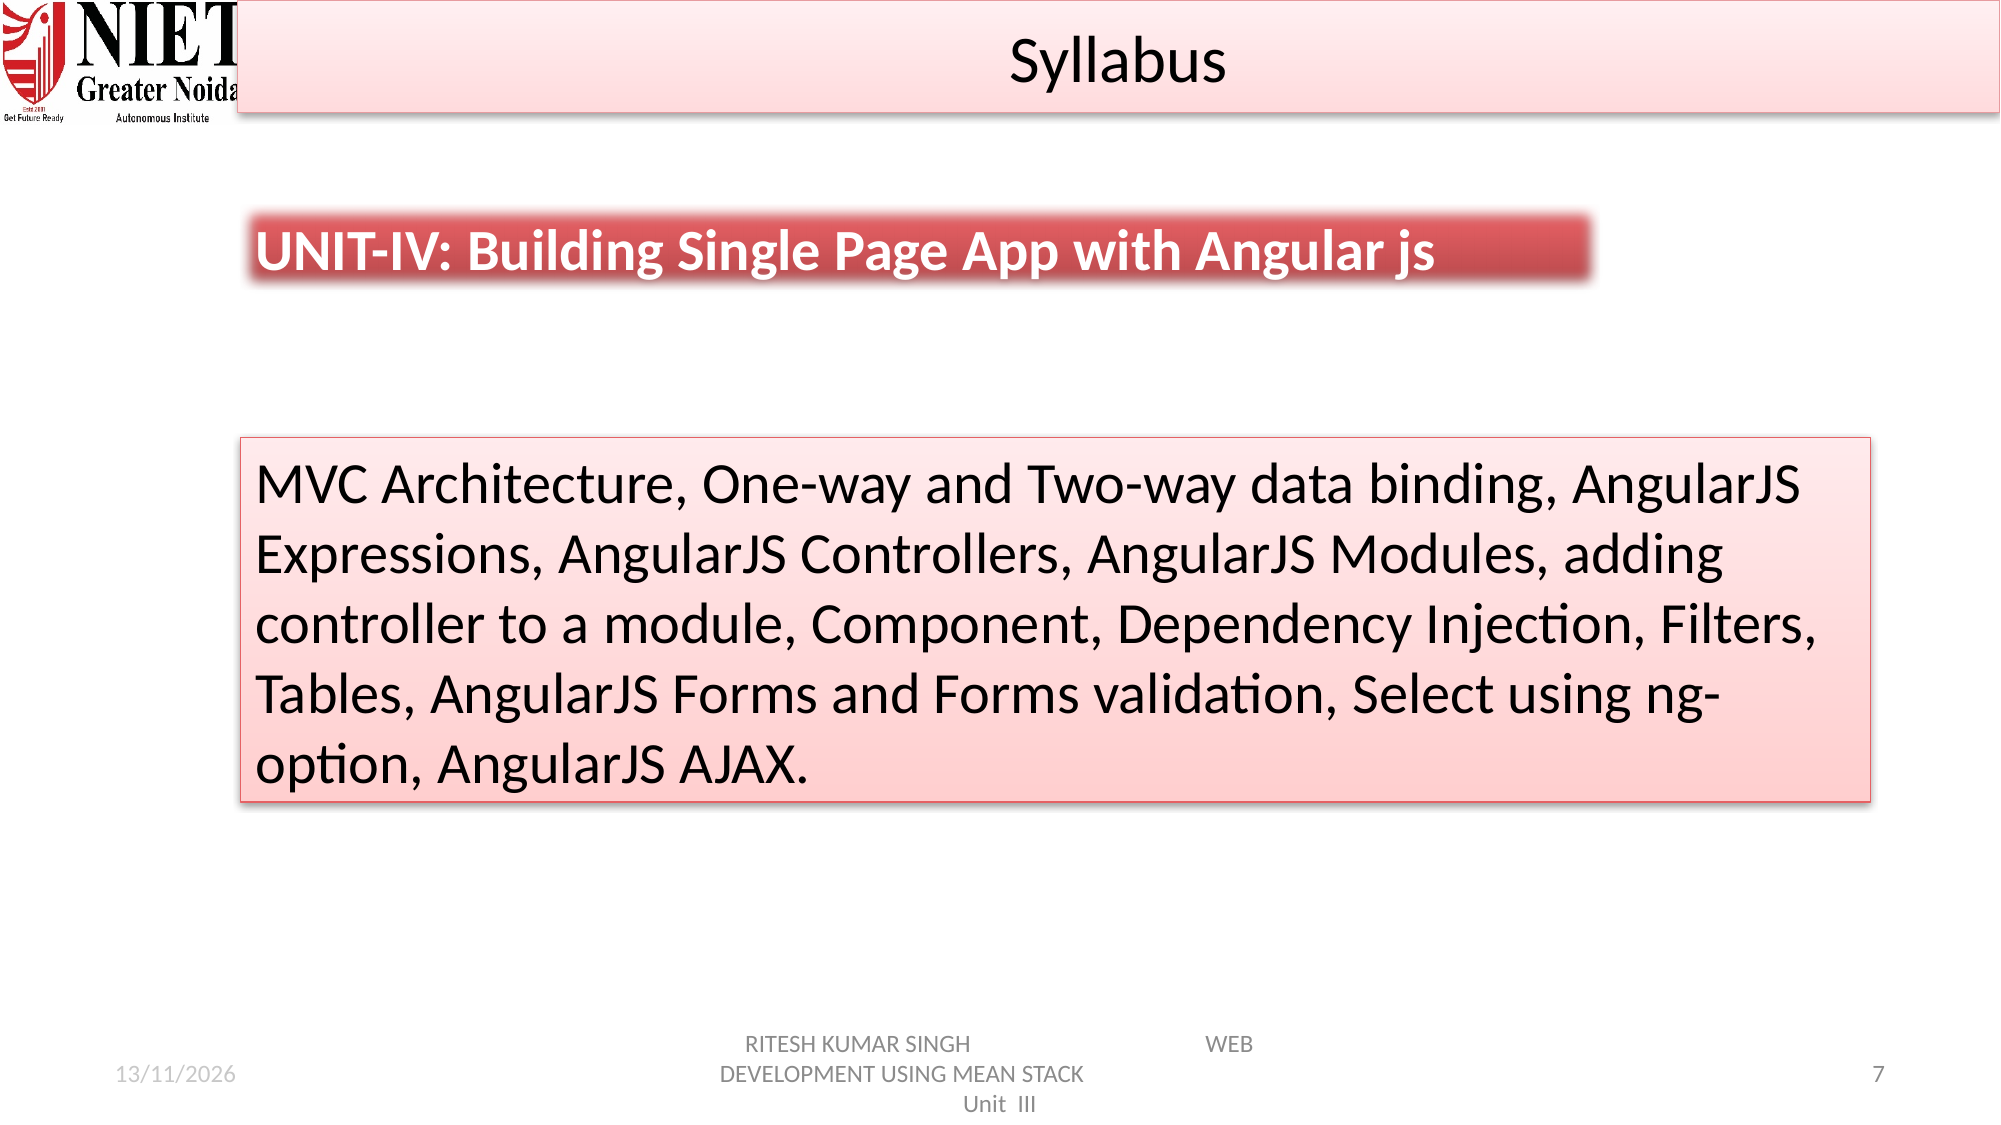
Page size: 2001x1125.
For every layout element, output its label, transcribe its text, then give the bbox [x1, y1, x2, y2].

footer RITESH KUMAR SINGH WEB DEVELOPMENT USING MEAN STACK Unit III [683, 1042, 1317, 1103]
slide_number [99, 1042, 567, 1103]
picture [0, 0, 250, 125]
text_box UNIT-IV: Building Single Page App with Angular js [262, 226, 1582, 271]
slide_number 7 [1433, 1042, 1900, 1103]
text_box Syllabus [237, 0, 2000, 113]
text_box MVC Architecture, One-way and Two-way data binding, AngularJS Expressions, AngularJS Controllers, AngularJS Modules, adding controller to a module, Component, Dependency Injection, Filters, Tables, AngularJS Forms and Forms validation, Select using ng-option, AngularJS AJAX. [240, 437, 1871, 803]
